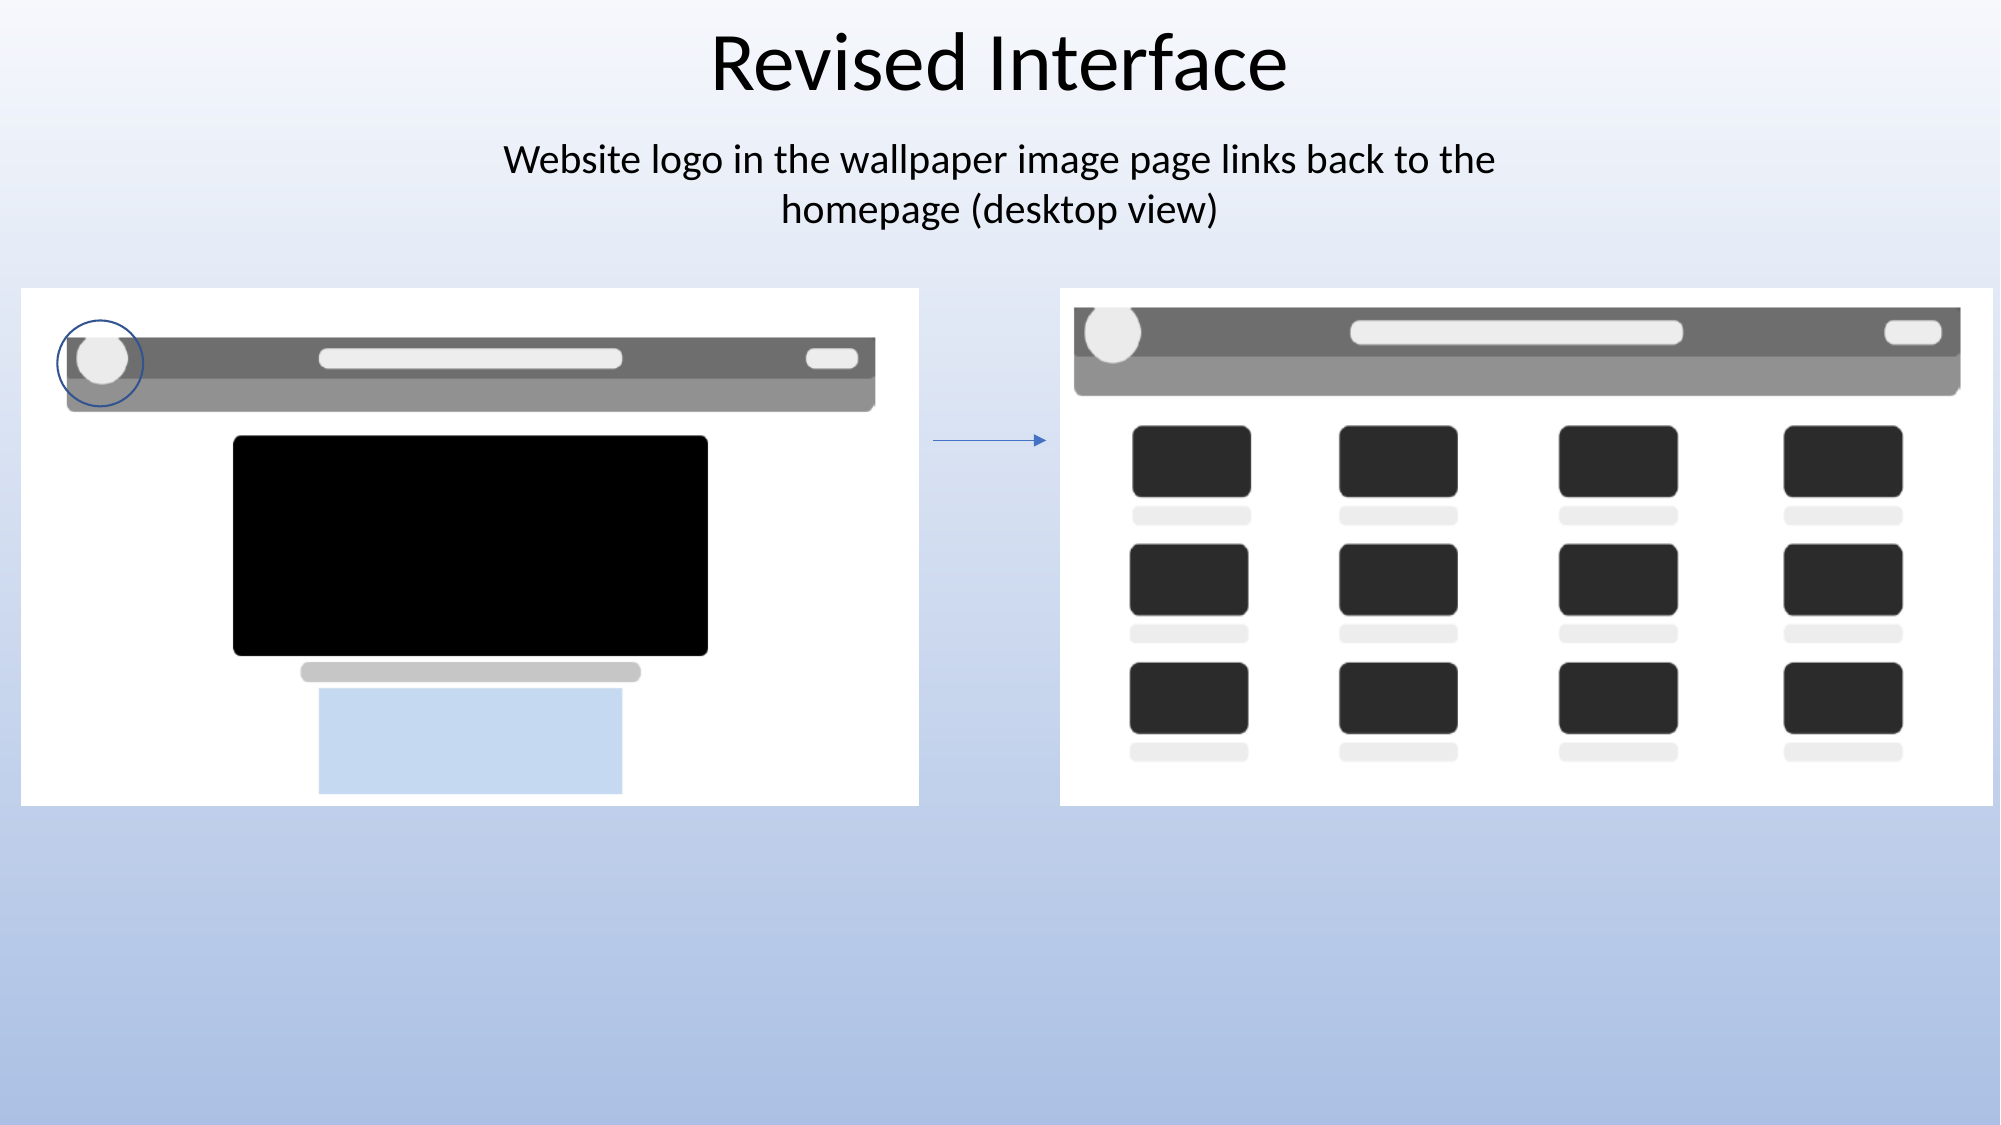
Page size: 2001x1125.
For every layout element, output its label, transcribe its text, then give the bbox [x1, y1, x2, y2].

text_box Revised Interface [595, 0, 1404, 115]
picture [21, 288, 919, 806]
picture [1060, 288, 1993, 806]
text_box Website logo in the wallpaper image page links back to the homepage (desktop view) [415, 124, 1585, 240]
